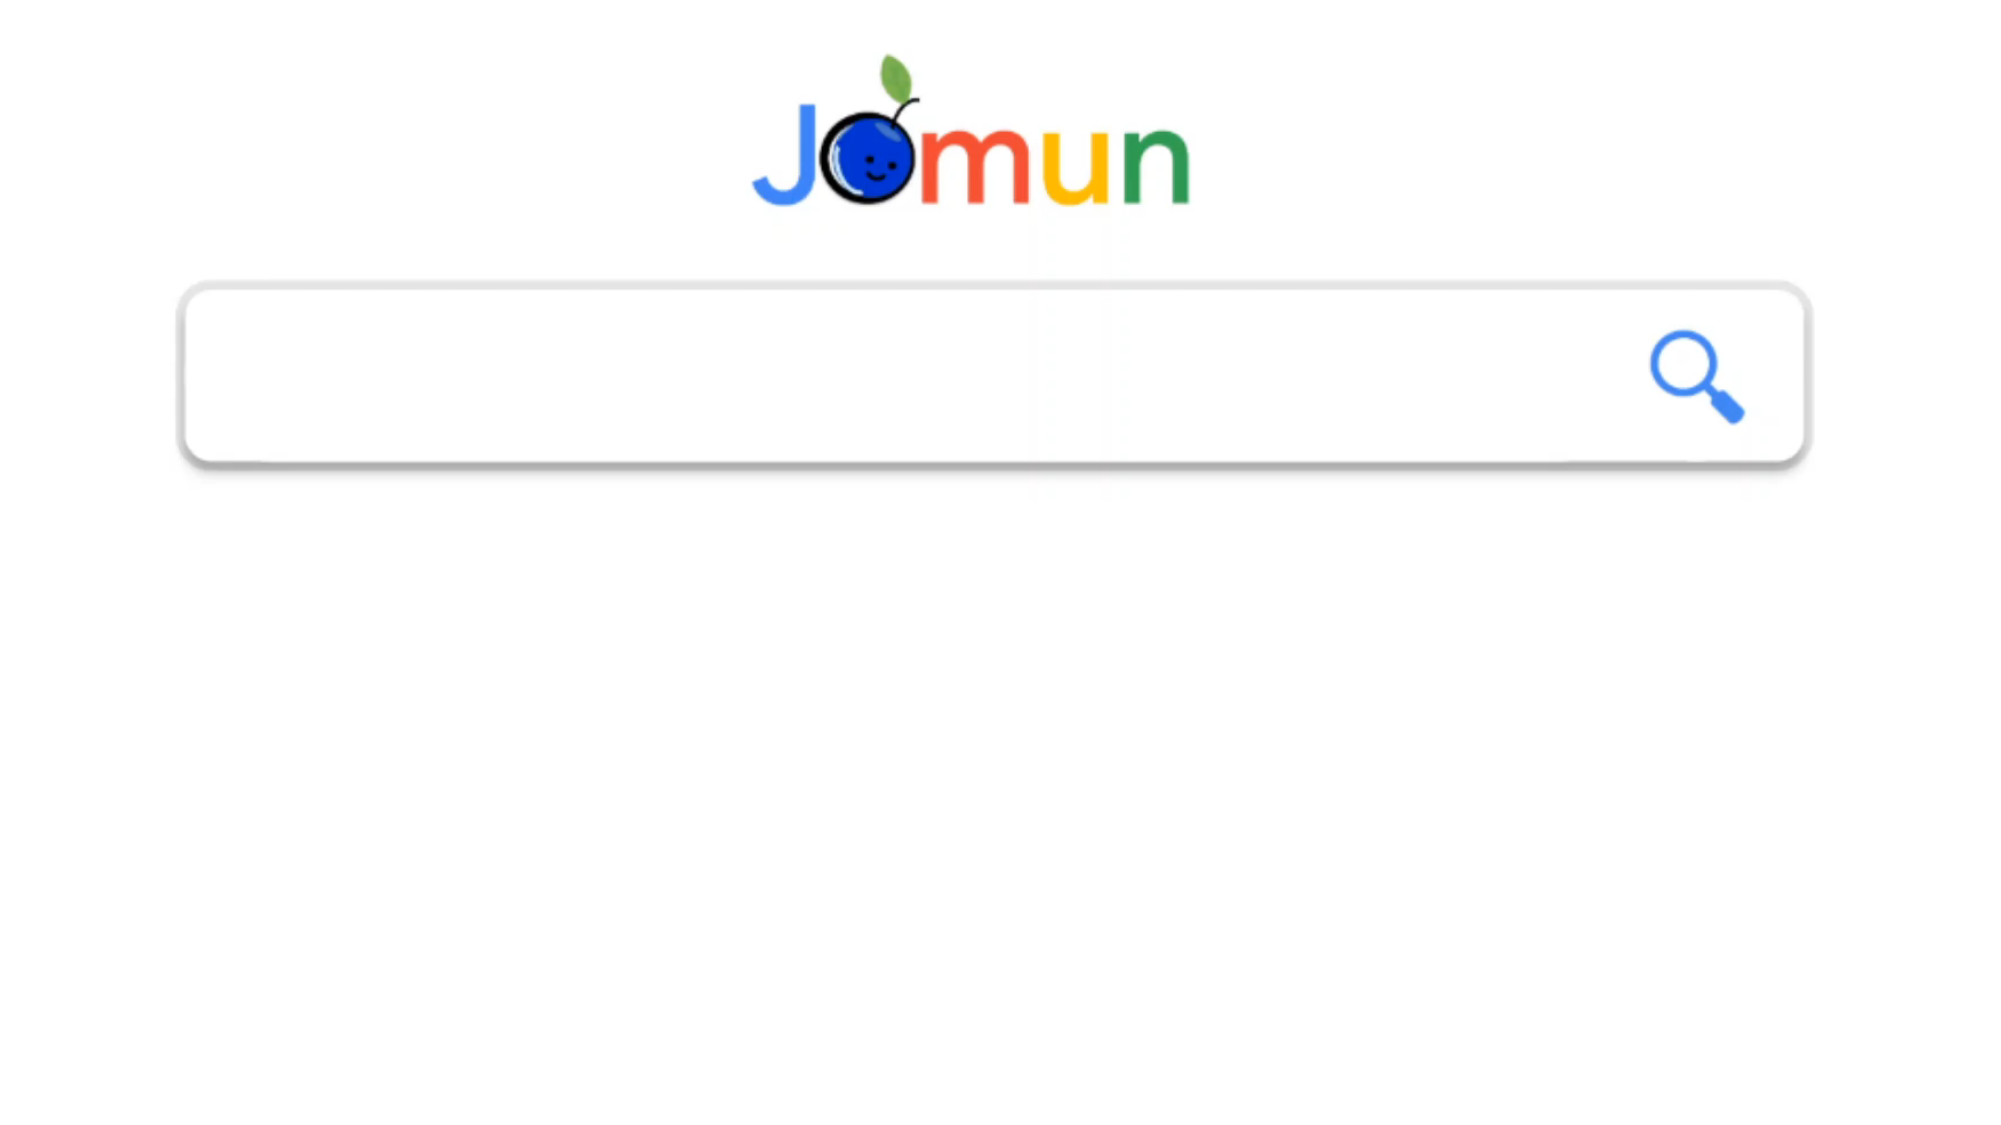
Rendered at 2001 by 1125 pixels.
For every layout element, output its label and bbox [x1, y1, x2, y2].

text_box [156, 0, 1816, 503]
